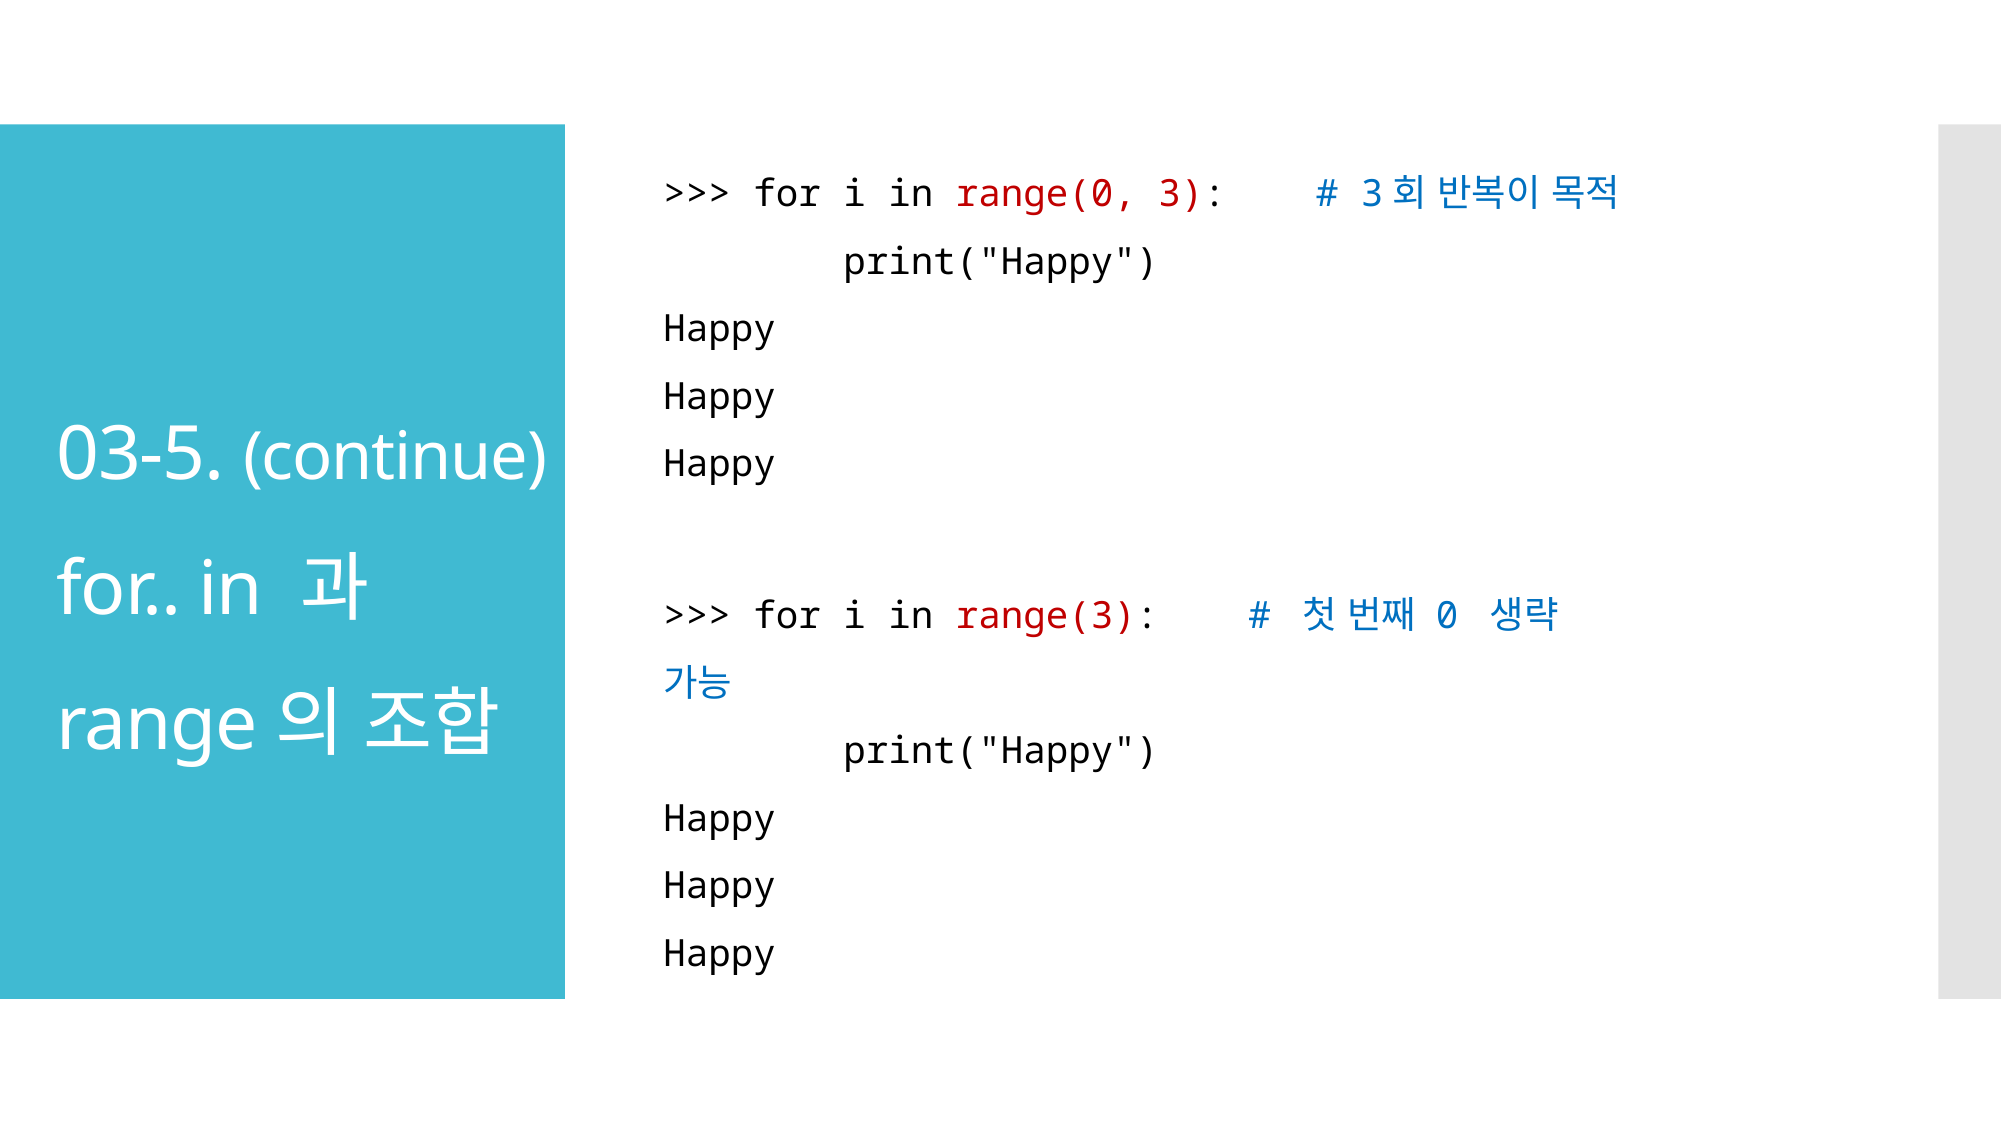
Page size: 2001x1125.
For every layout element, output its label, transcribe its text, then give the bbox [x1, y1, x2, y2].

title 03-5. (continue) for.. in 과 range의 조합 [41, 184, 577, 940]
text_box >>> for i in range(3): # 첫 번째 0 생략 가능 print("Happy") Happy Happy Happy [648, 561, 1649, 982]
text_box >>> for i in range(0, 3): # 3회 반복이 목적 print("Happy") Happy Happy Happy [648, 139, 1649, 492]
